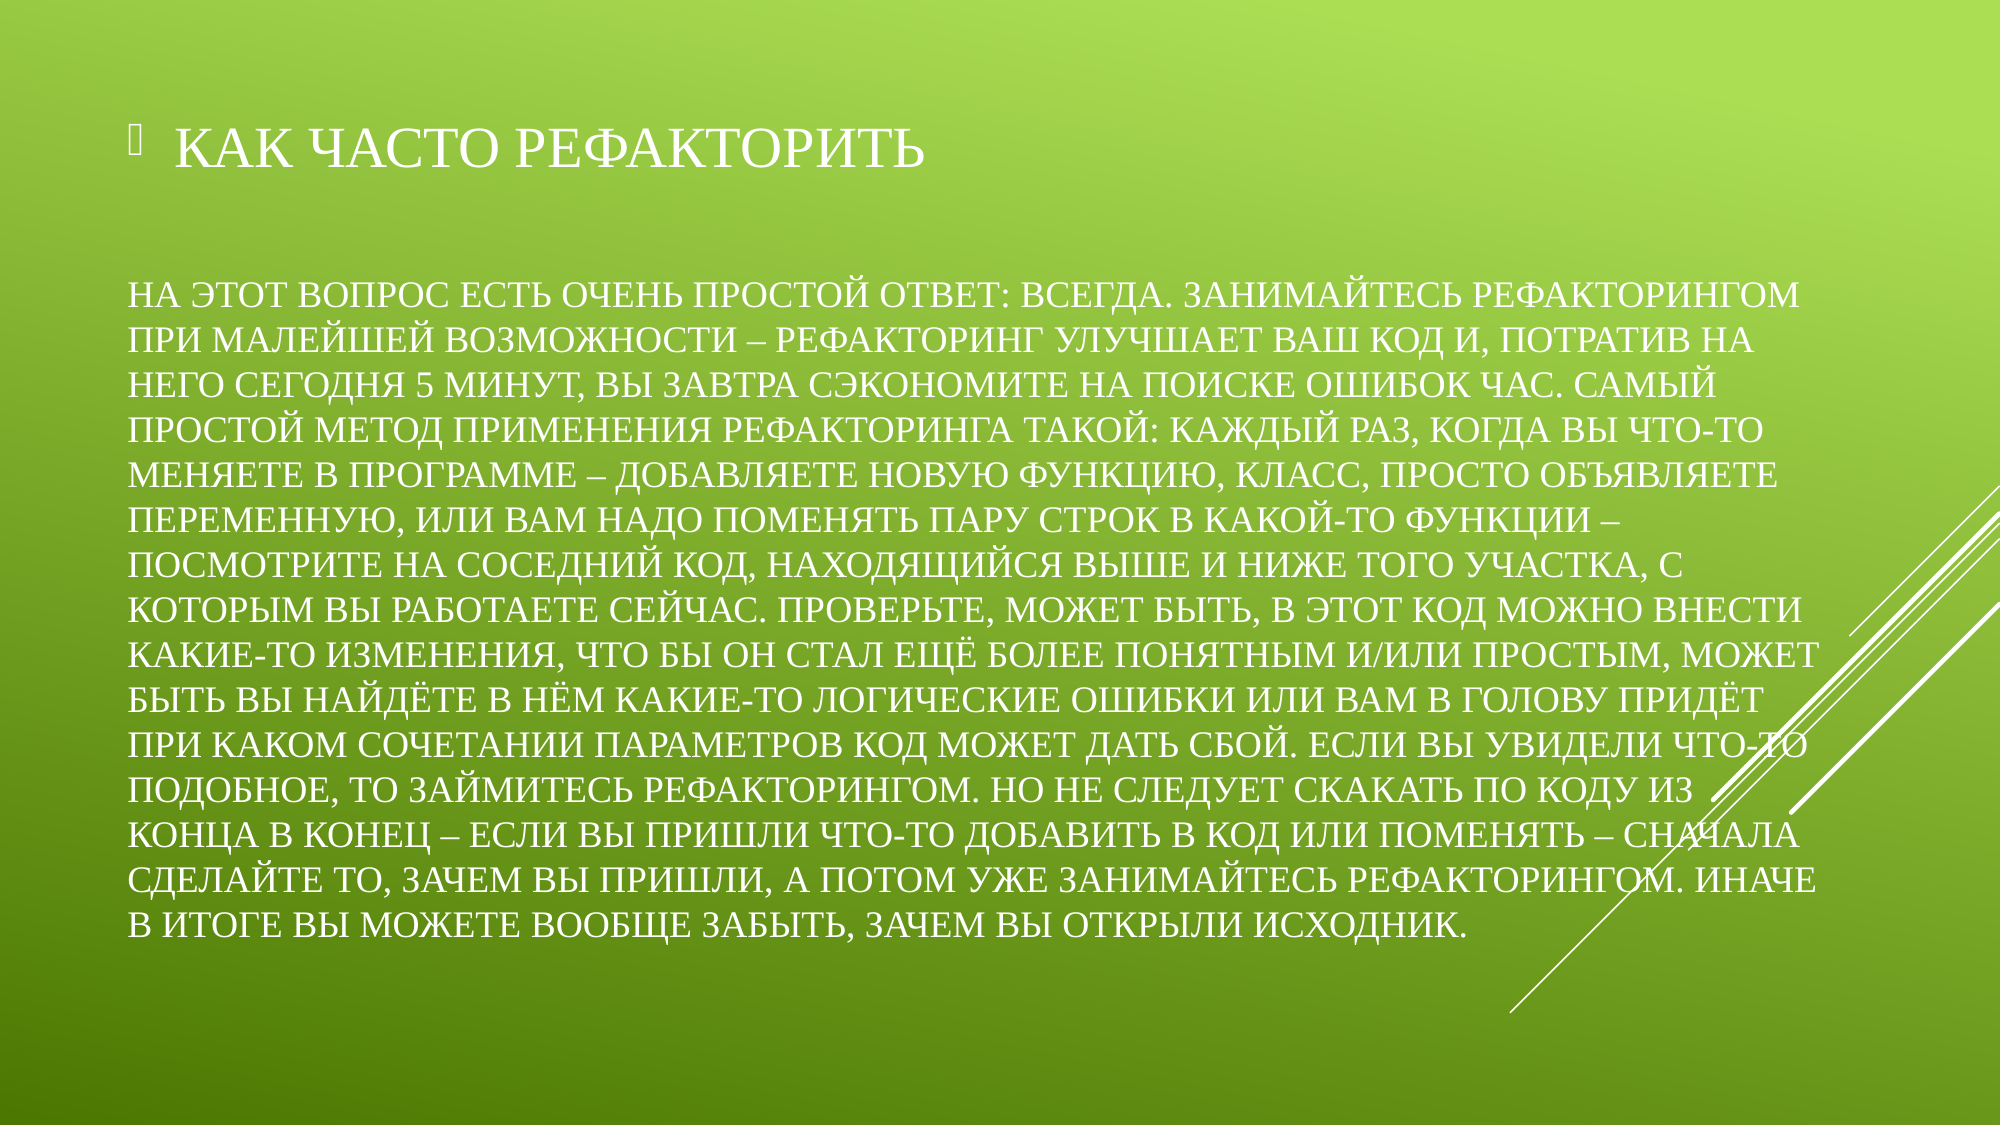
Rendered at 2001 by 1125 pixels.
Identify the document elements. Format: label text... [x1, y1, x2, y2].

title На этот вопрос есть очень простой ответ: всегда. Занимайтесь рефакторингом при малейшей возможности – рефакторинг улучшает ваш код и, потратив на него сегодня 5 минут, Вы завтра сэкономите на поиске ошибок час. Самый простой метод применения рефакторинга такой: каждый раз, когда вы что-то меняете в программе – добавляете новую функцию, класс, просто объявляете переменную, или Вам надо поменять пару строк в какой-то функции – посмотрите на соседний код, находящийся выше и ниже того участка, с которым Вы работаете сейчас. Проверьте, может быть, в этот код можно внести какие-то изменения, что бы он стал ещё более понятным и/или простым, может быть Вы найдёте в нём какие-то логические ошибки или Вам в голову придёт при каком сочетании параметров код может дать сбой. Если Вы увидели что-то подобное, то займитесь рефакторингом. Но не следует скакать по коду из конца в конец – если Вы пришли что-то добавить в код или поменять – сначала сделайте то, зачем Вы пришли, а потом уже занимайтесь рефакторингом. Иначе в итоге Вы можете вообще забыть, зачем вы открыли исходник. [112, 0, 1841, 1125]
list Как часто рефакторить [112, 112, 1513, 341]
